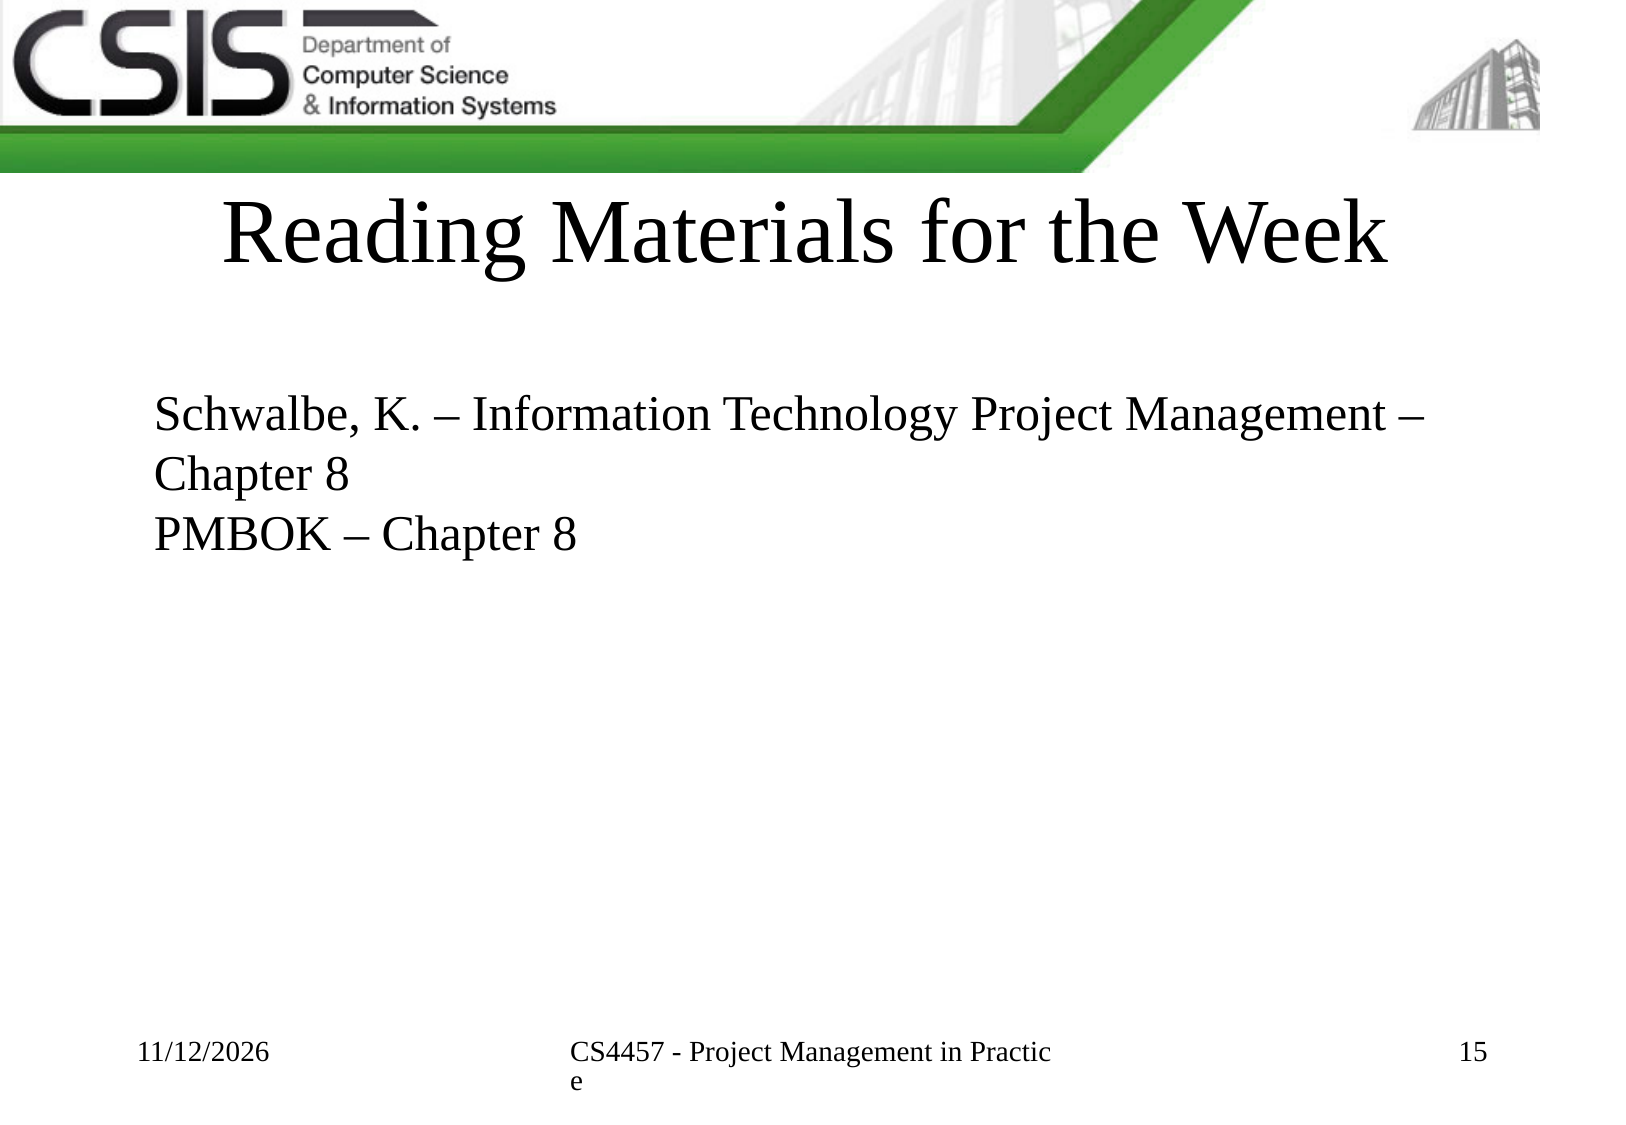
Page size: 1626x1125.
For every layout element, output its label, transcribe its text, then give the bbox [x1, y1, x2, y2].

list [0, 0, 1540, 173]
slide_number 14 [1164, 1024, 1504, 1101]
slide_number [121, 1024, 461, 1101]
title Reading Materials for the Week [115, 181, 1498, 280]
text_box Schwalbe, K. – Information Technology Project Management – Chapter 8 PMBOK – Chapter 8 [139, 373, 1510, 569]
footer CS4457 - Project Management in Practice [554, 1024, 1071, 1101]
